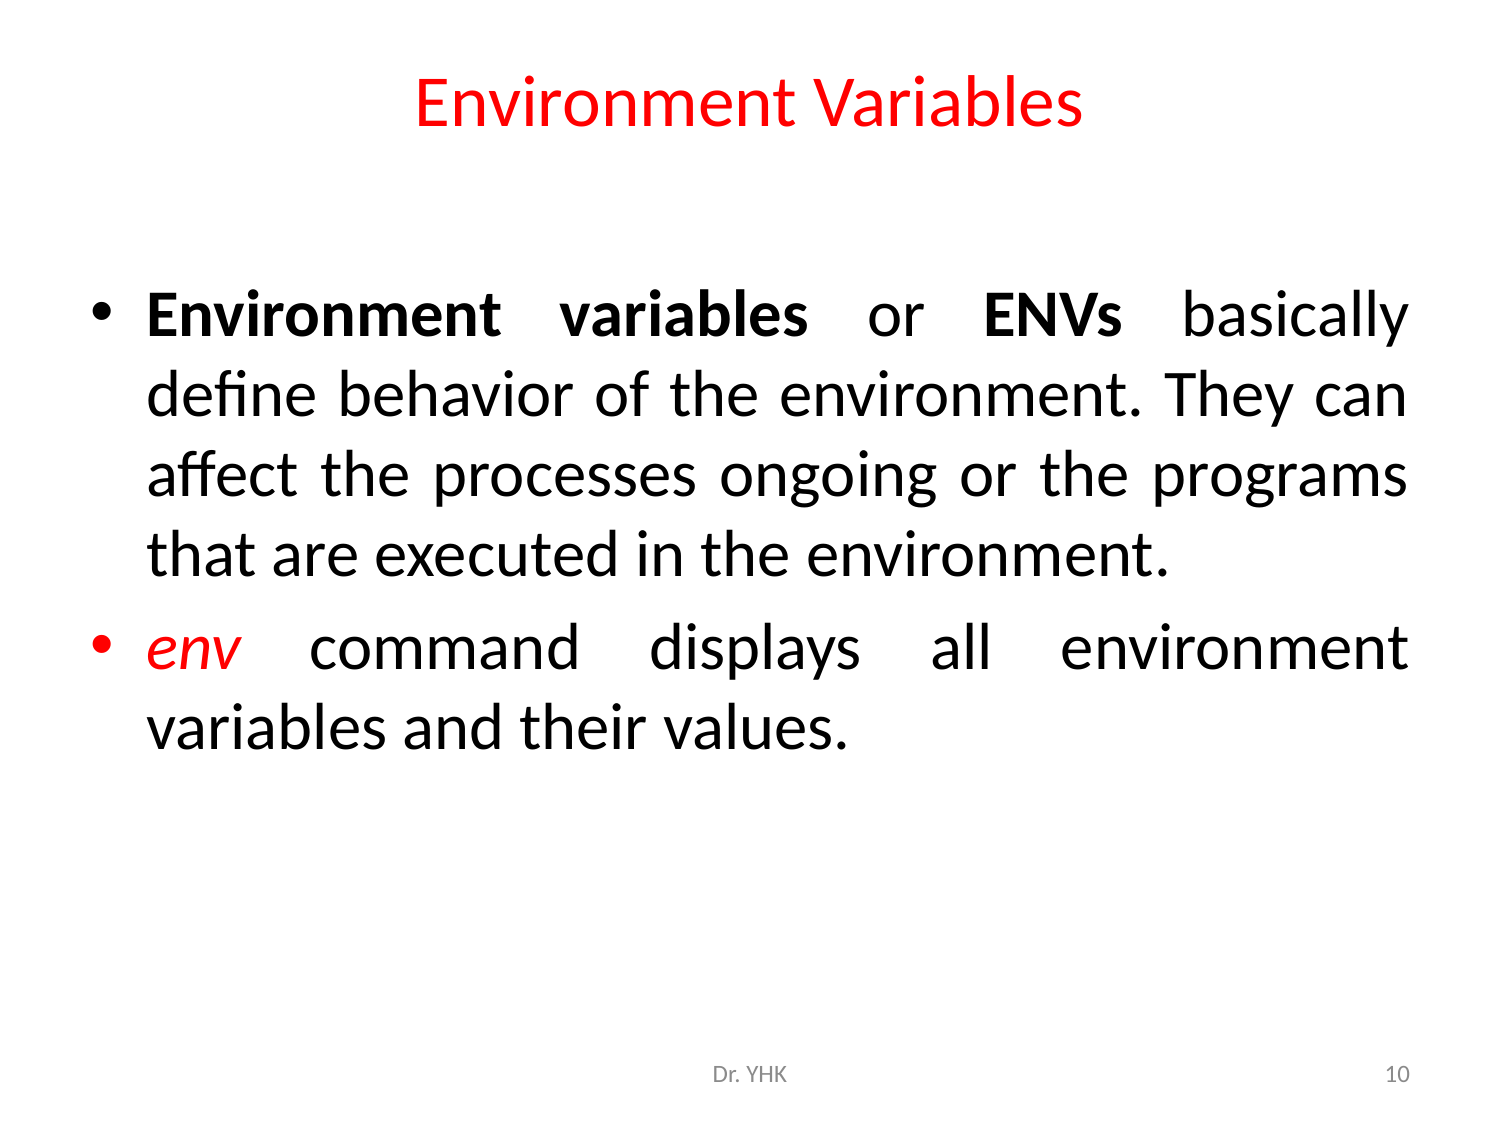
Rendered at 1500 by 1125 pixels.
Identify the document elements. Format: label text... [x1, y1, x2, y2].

footer Dr. YHK [512, 1042, 988, 1103]
list Environment variables or ENVs basically define behavior of the environment. They can affect the processes ongoing or the programs that are executed in the environment. env command displays all environment variables and their values. [75, 262, 1425, 1005]
slide_number 10 [1074, 1042, 1425, 1103]
title Environment Variables [75, 45, 1425, 149]
